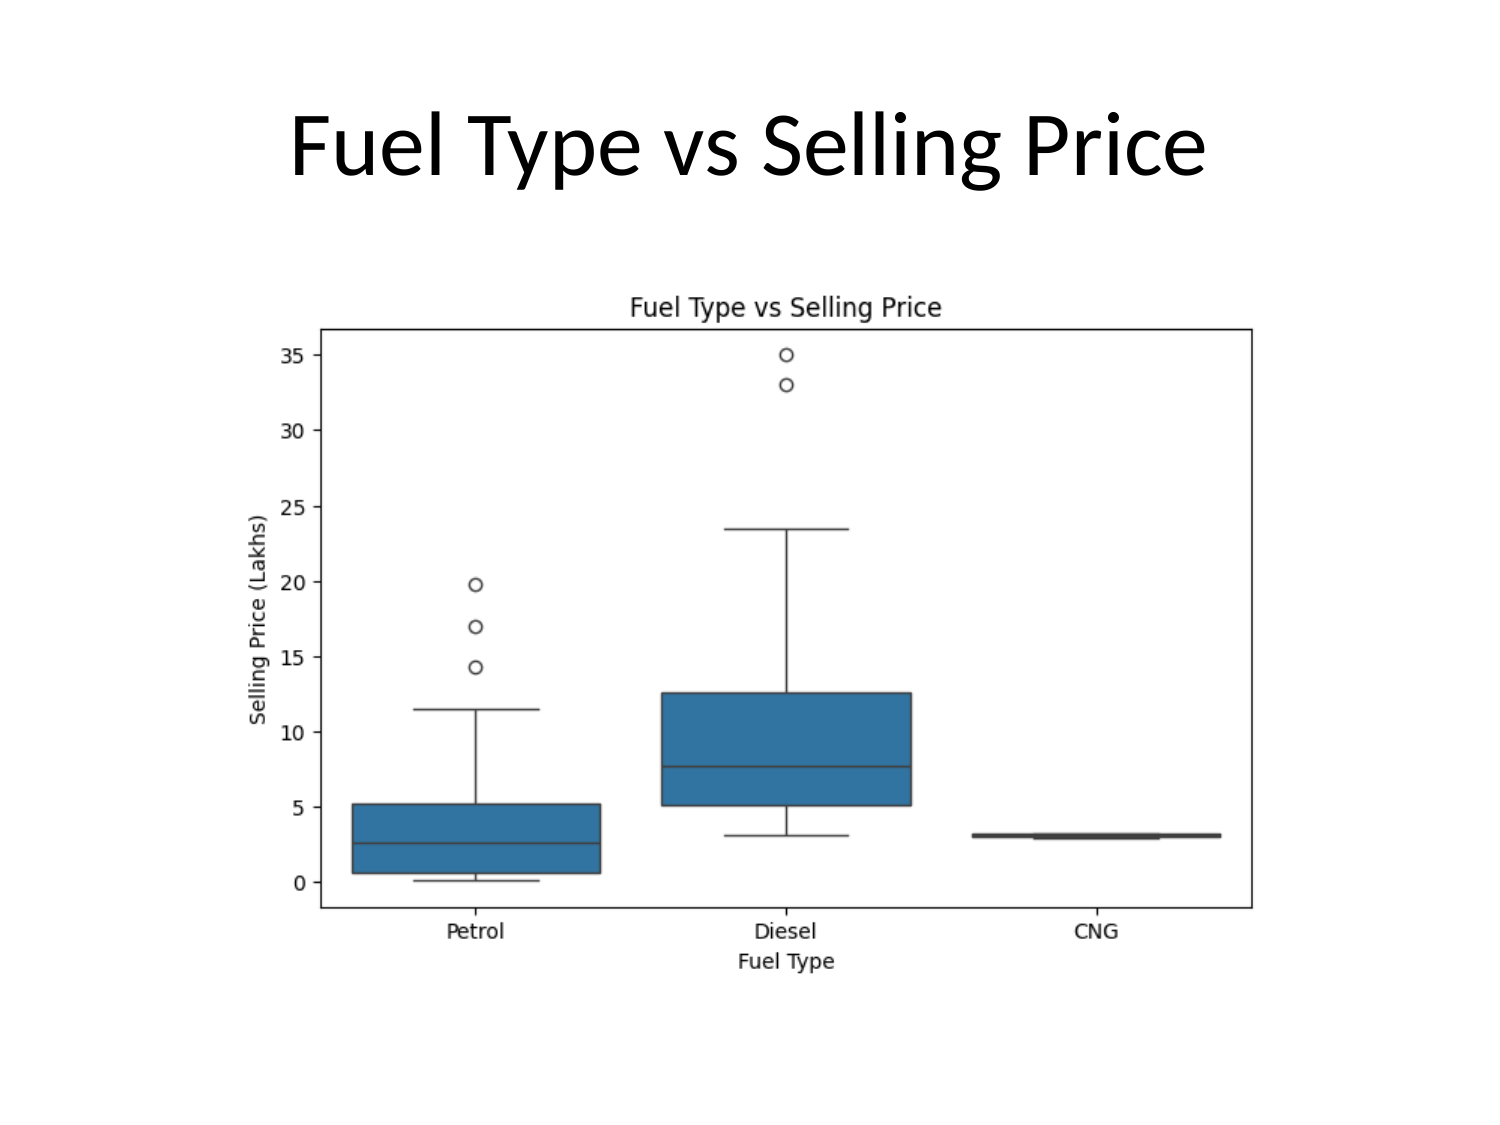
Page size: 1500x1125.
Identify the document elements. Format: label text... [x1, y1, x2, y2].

title Fuel Type vs Selling Price [75, 45, 1425, 233]
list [235, 280, 1265, 987]
